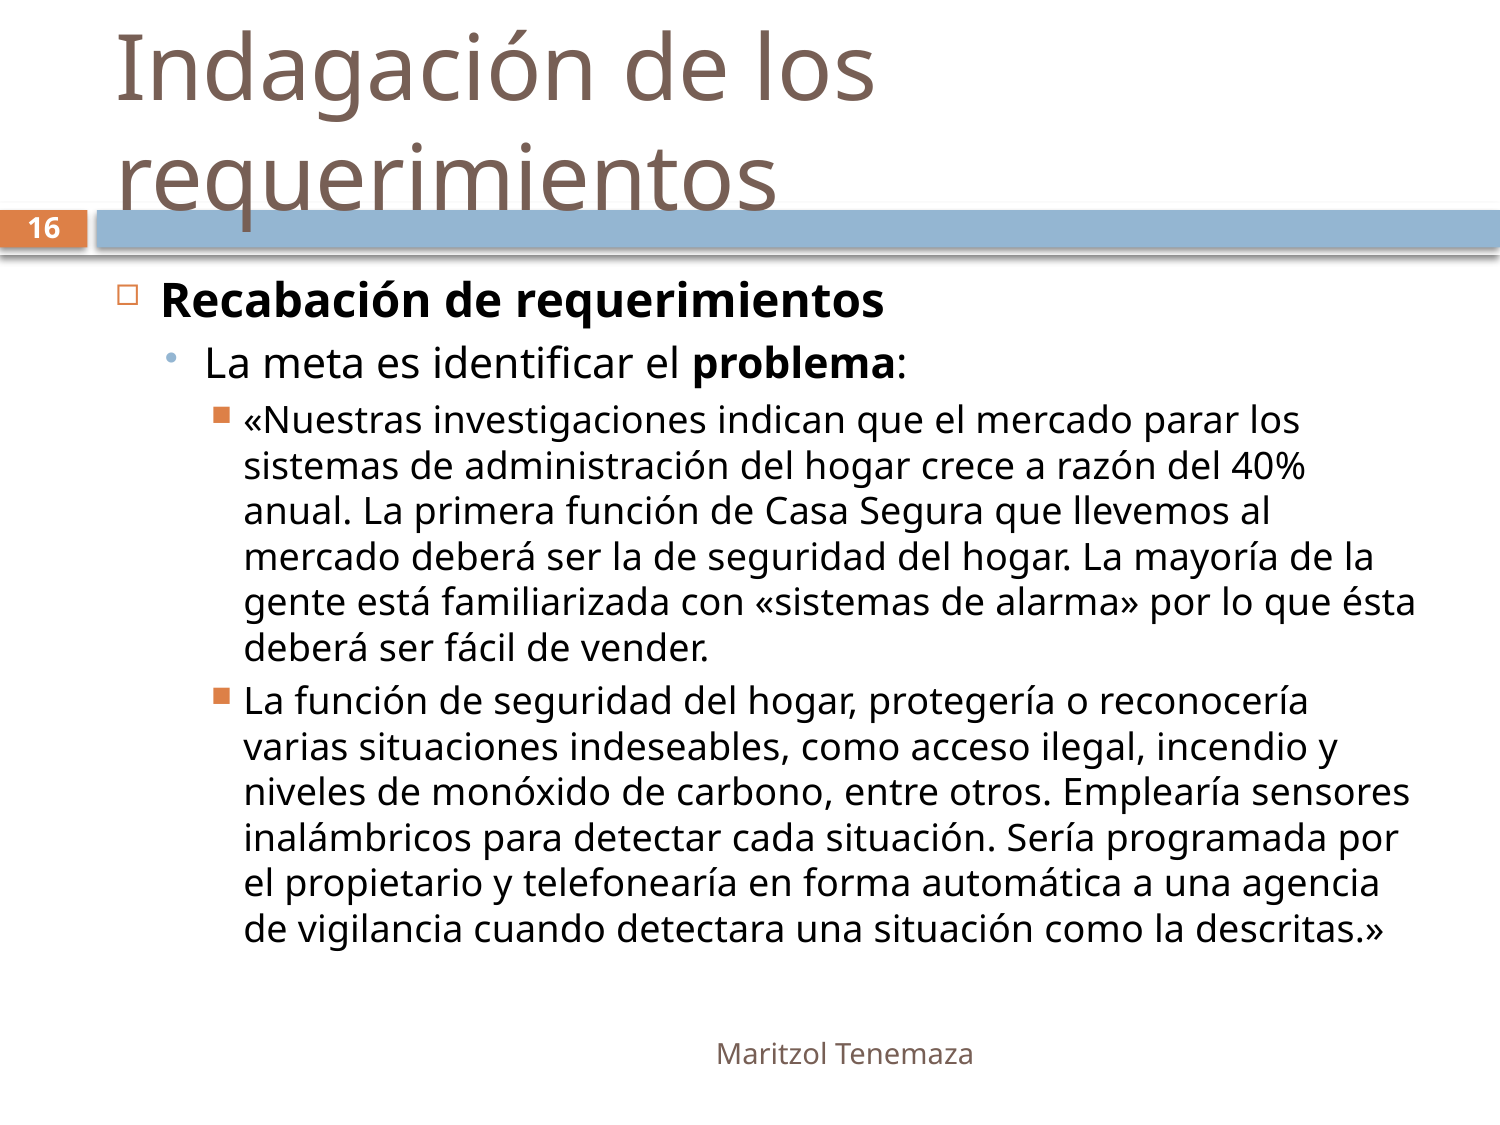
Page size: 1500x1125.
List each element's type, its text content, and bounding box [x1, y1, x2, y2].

title Indagación de los requerimientos [100, 37, 1438, 200]
slide_number 16 [0, 208, 88, 249]
footer Maritzol Tenemaza [99, 1024, 990, 1085]
list Recabación de requerimientos La meta es identificar el problema: «Nuestras investigaciones indican que el mercado parar los sistemas de administración del hogar crece a razón del 40% anual. La primera función de Casa Segura que llevemos al mercado deberá ser la de seguridad del hogar. La mayoría de la gente está familiarizada con «sistemas de alarma» por lo que ésta deberá ser fácil de vender. La función de seguridad del hogar, protegería o reconocería varias situaciones indeseables, como acceso ilegal, incendio y niveles de monóxido de carbono, entre otros. Emplearía sensores inalámbricos para detectar cada situación. Sería programada por el propietario y telefonearía en forma automática a una agencia de vigilancia cuando detectara una situación como la descritas.» [100, 262, 1438, 1000]
